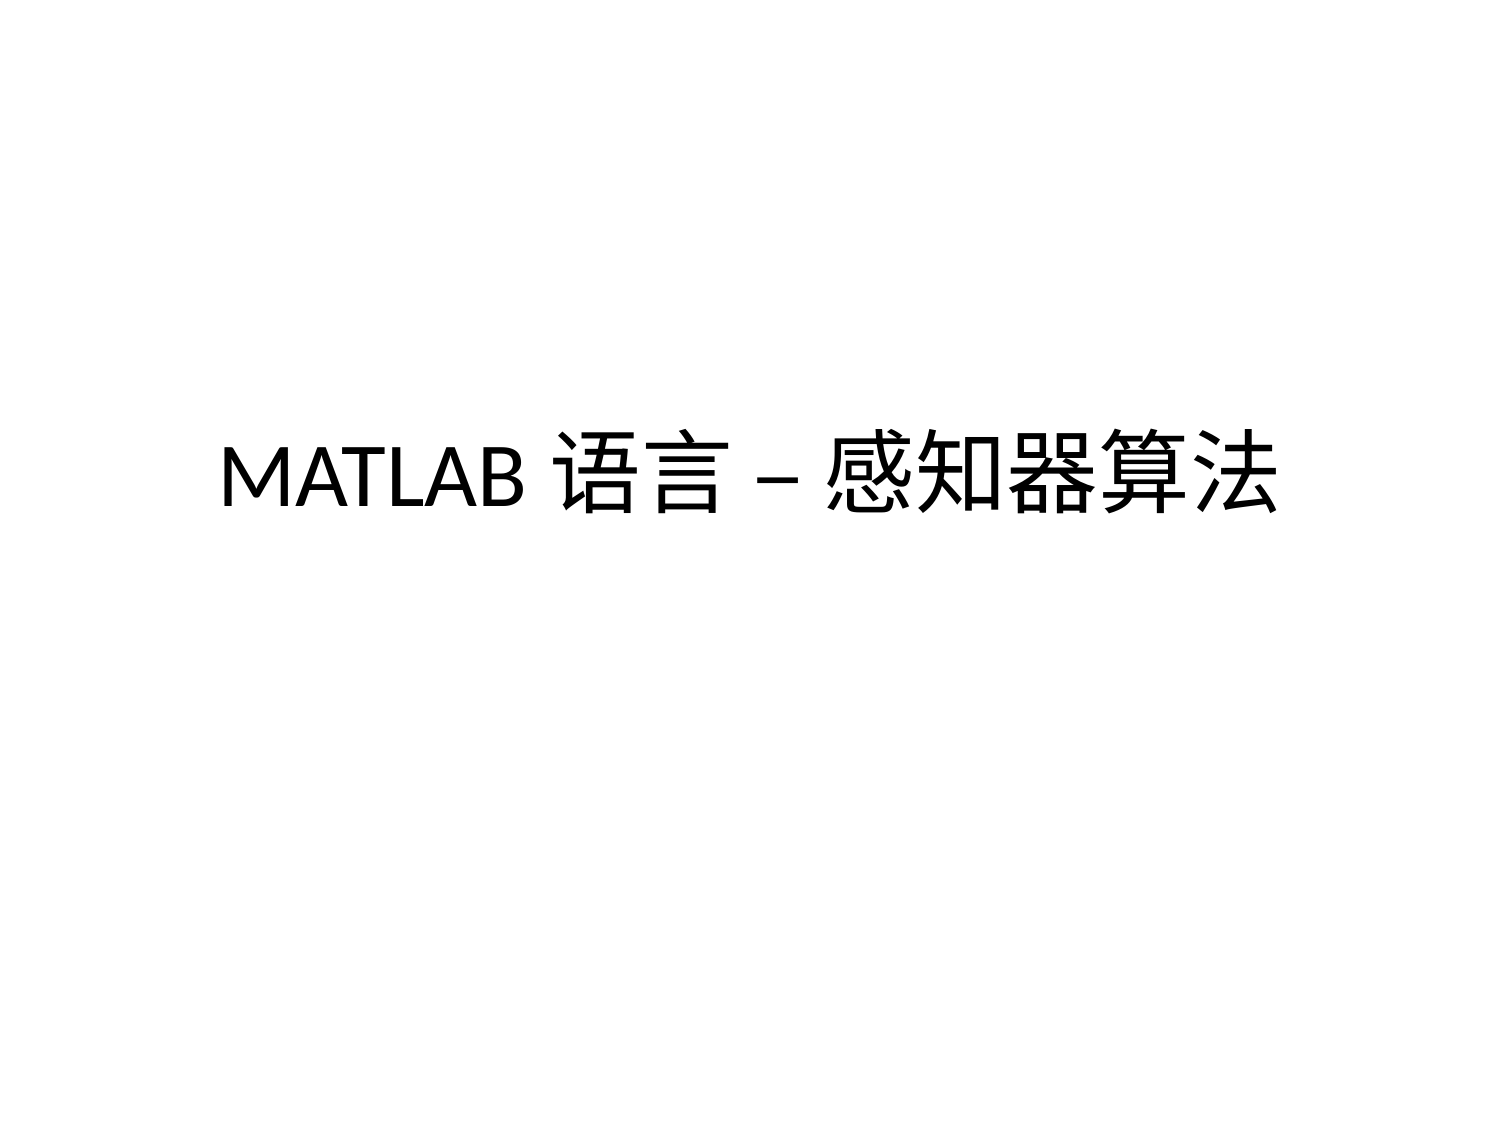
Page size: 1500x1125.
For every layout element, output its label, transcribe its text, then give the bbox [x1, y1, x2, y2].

title MATLAB语言 – 感知器算法 [112, 349, 1388, 591]
